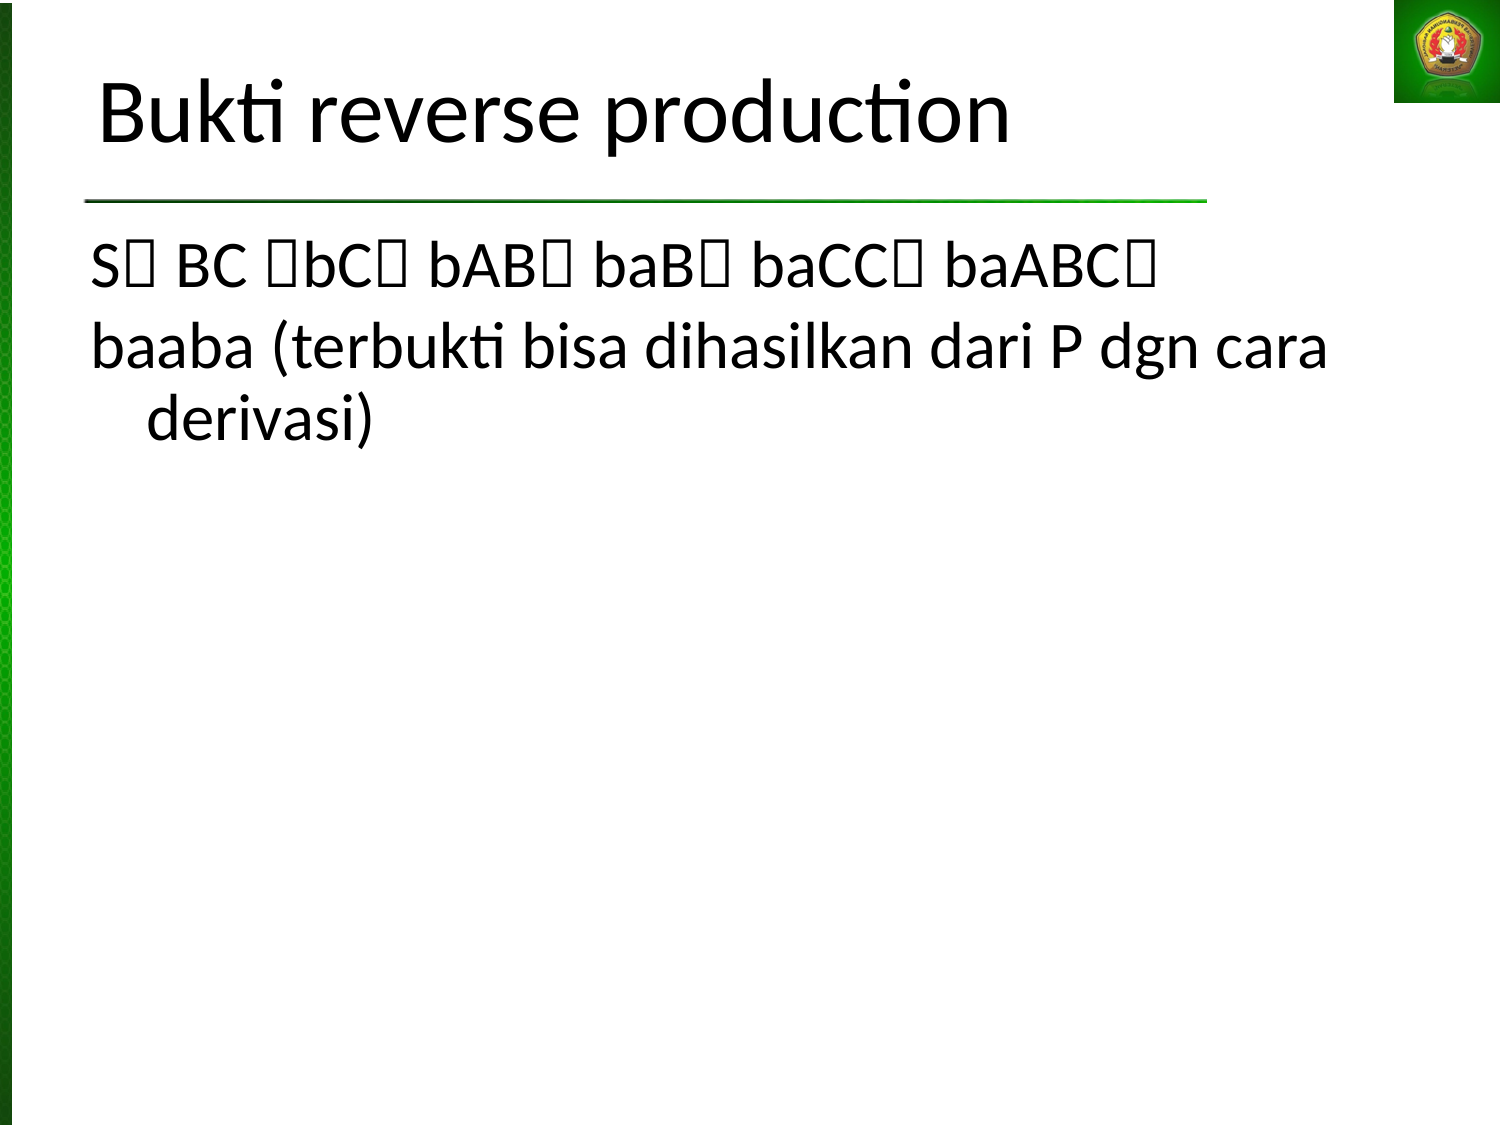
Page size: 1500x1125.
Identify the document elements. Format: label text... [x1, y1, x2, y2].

title Bukti reverse production [82, 11, 1432, 200]
picture [0, 3, 12, 1125]
list S BC bC bAB baB baCC baABC baaba (terbukti bisa dihasilkan dari P dgn cara derivasi) [75, 222, 1425, 1005]
picture [1394, 0, 1500, 103]
